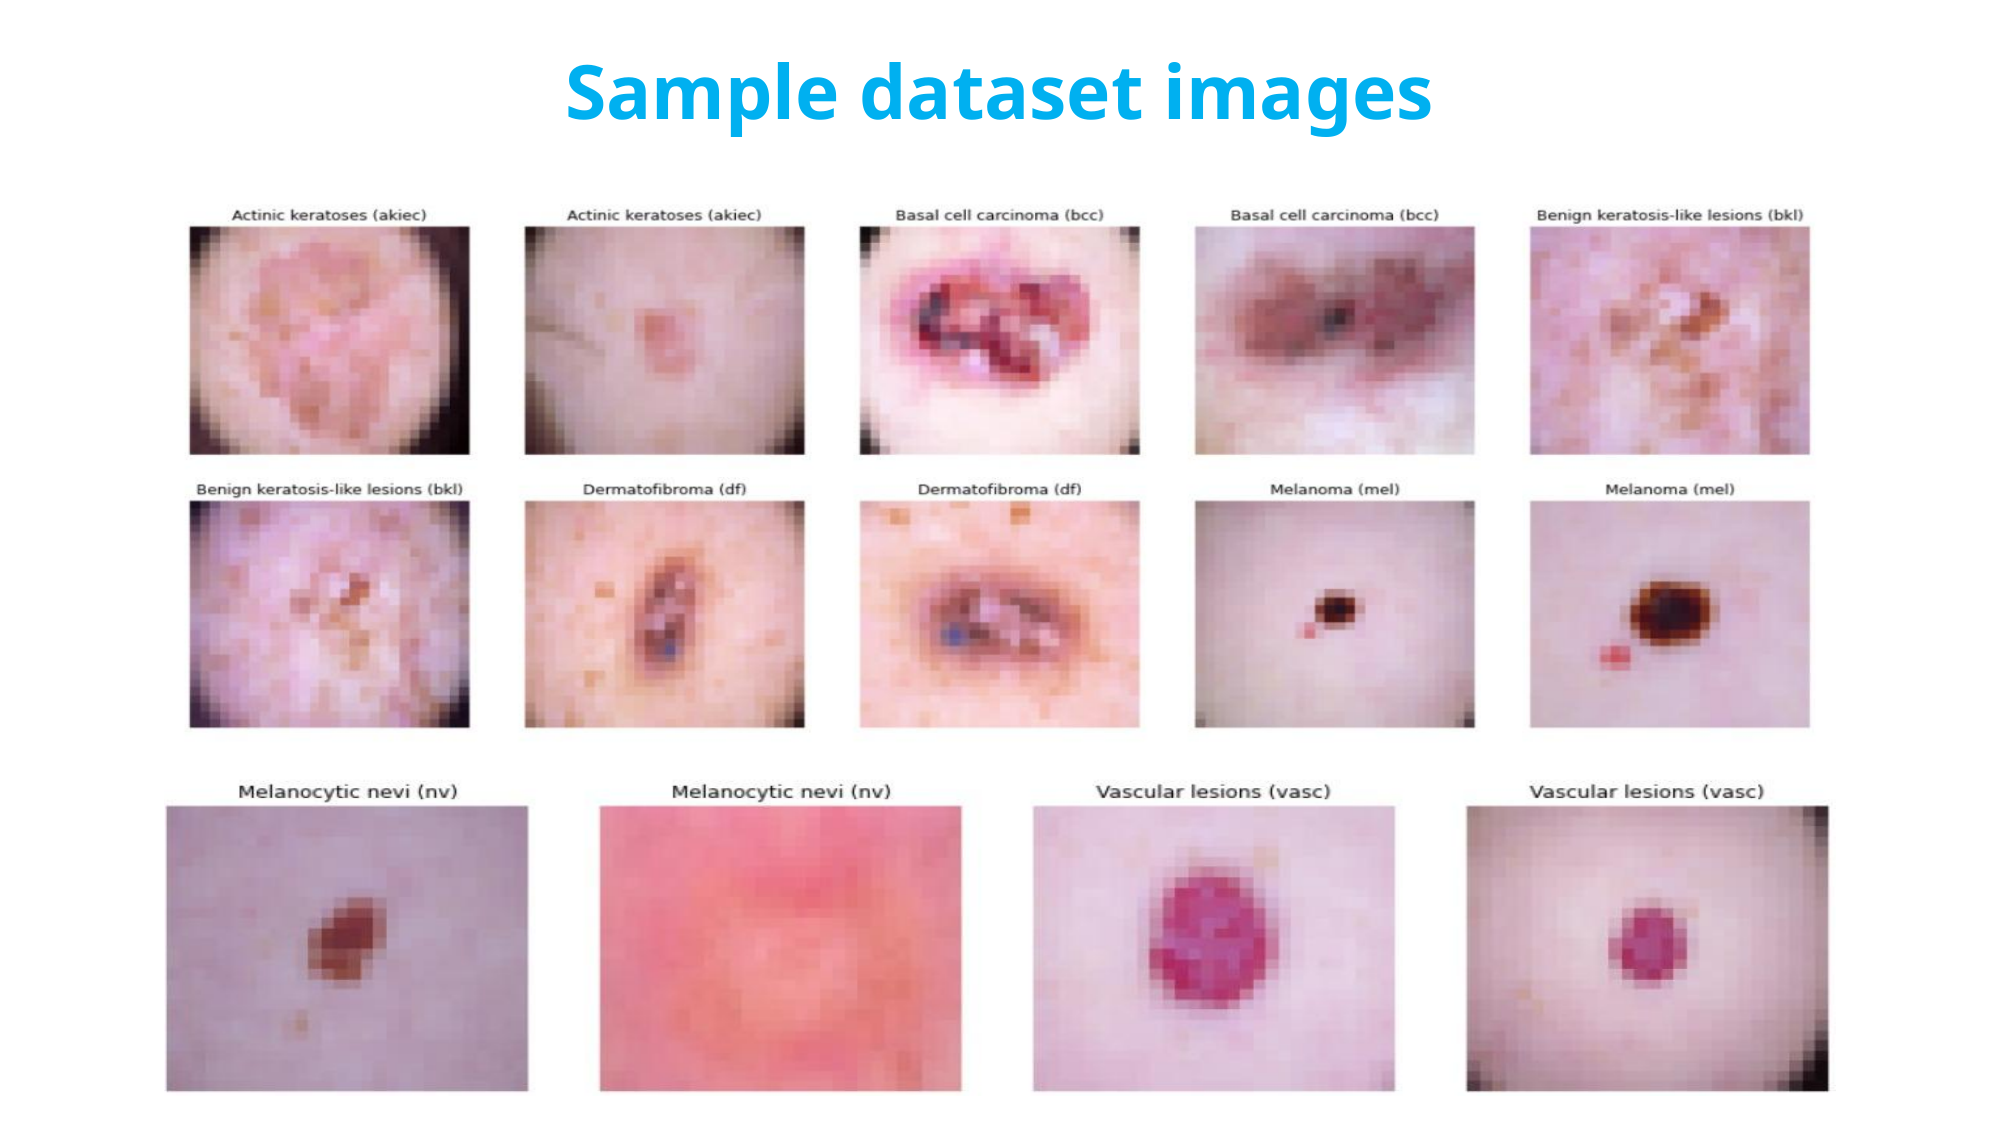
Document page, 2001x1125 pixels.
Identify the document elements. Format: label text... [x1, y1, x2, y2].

picture [163, 196, 1836, 754]
picture [163, 770, 1836, 1096]
text_box Sample dataset images [330, 37, 1670, 143]
